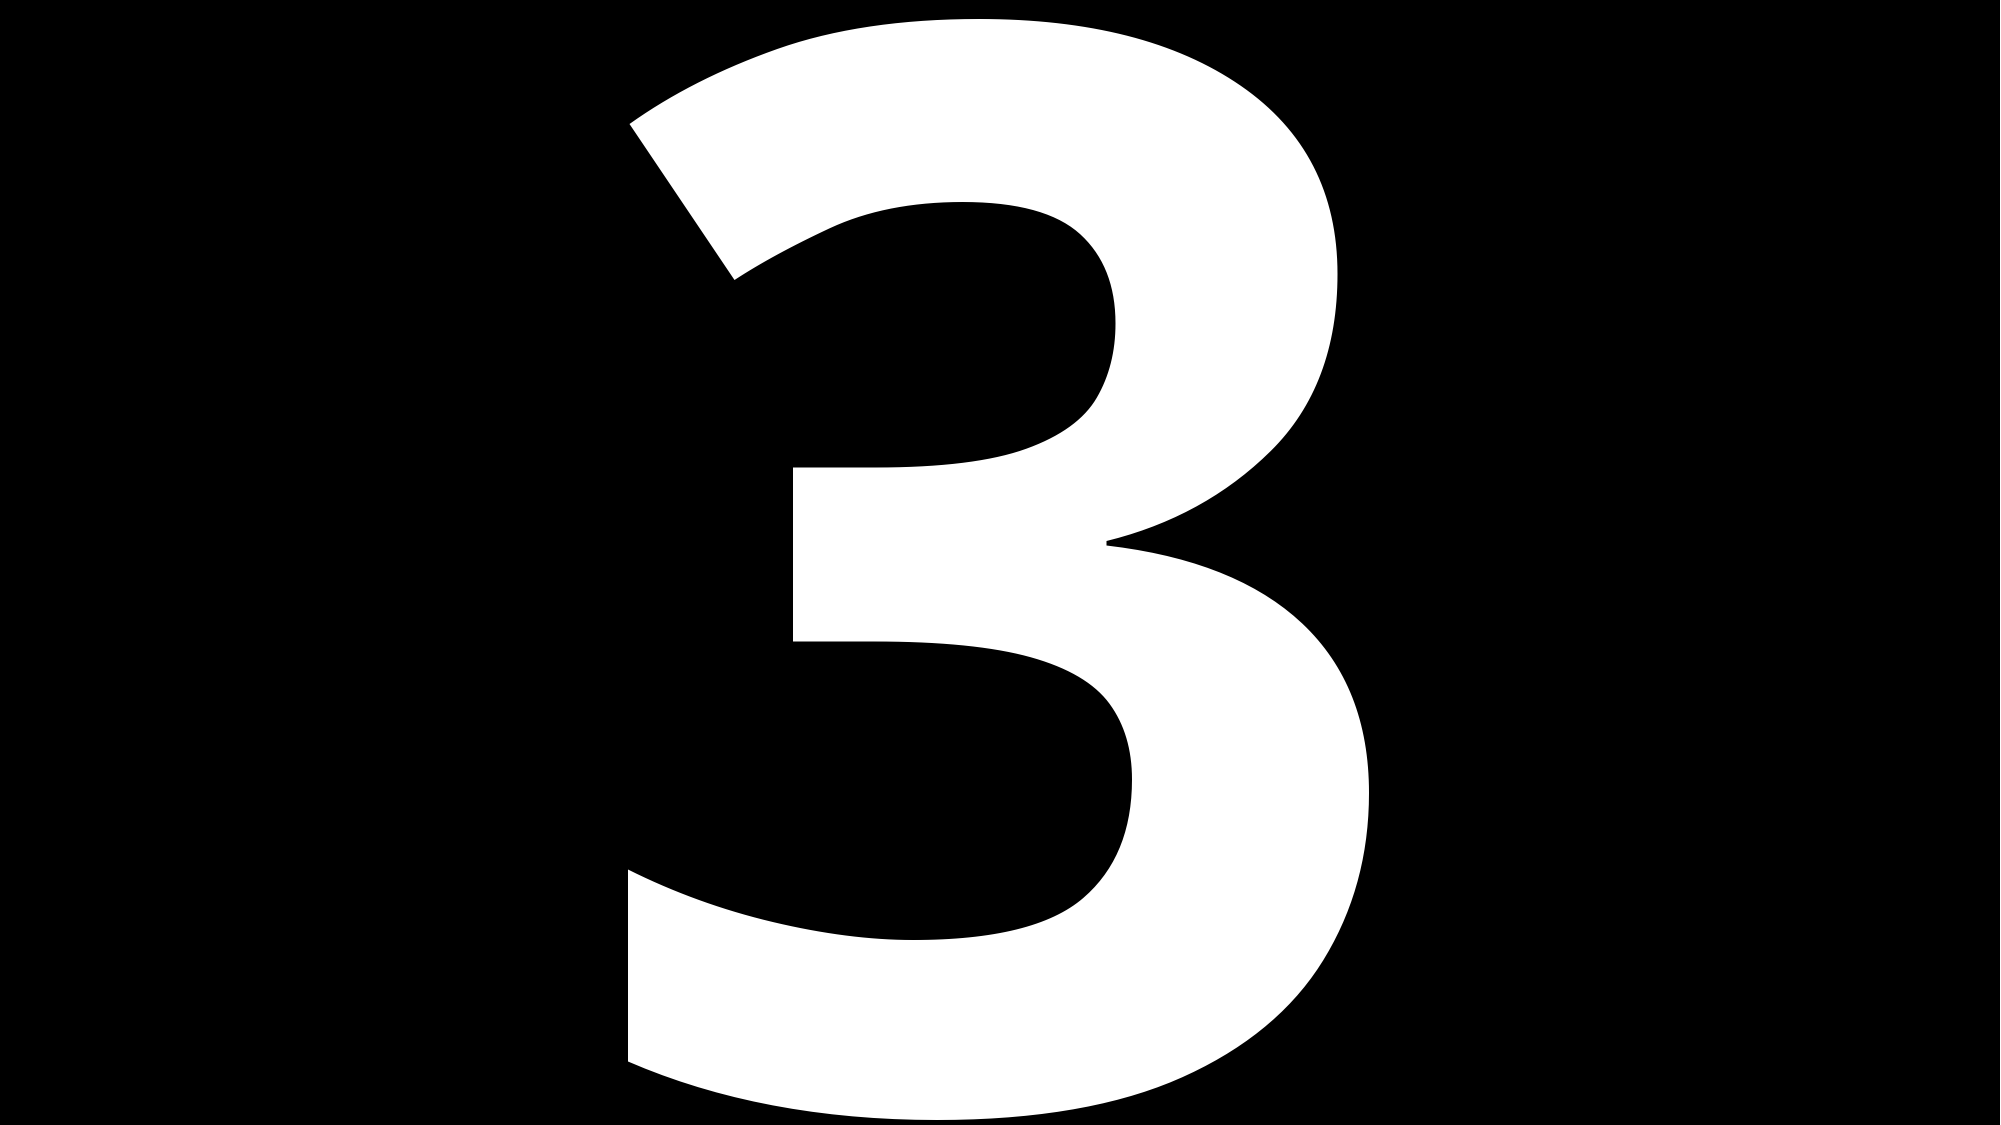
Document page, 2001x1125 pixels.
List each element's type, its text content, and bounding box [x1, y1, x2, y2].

title 3 [0, 0, 2000, 1125]
